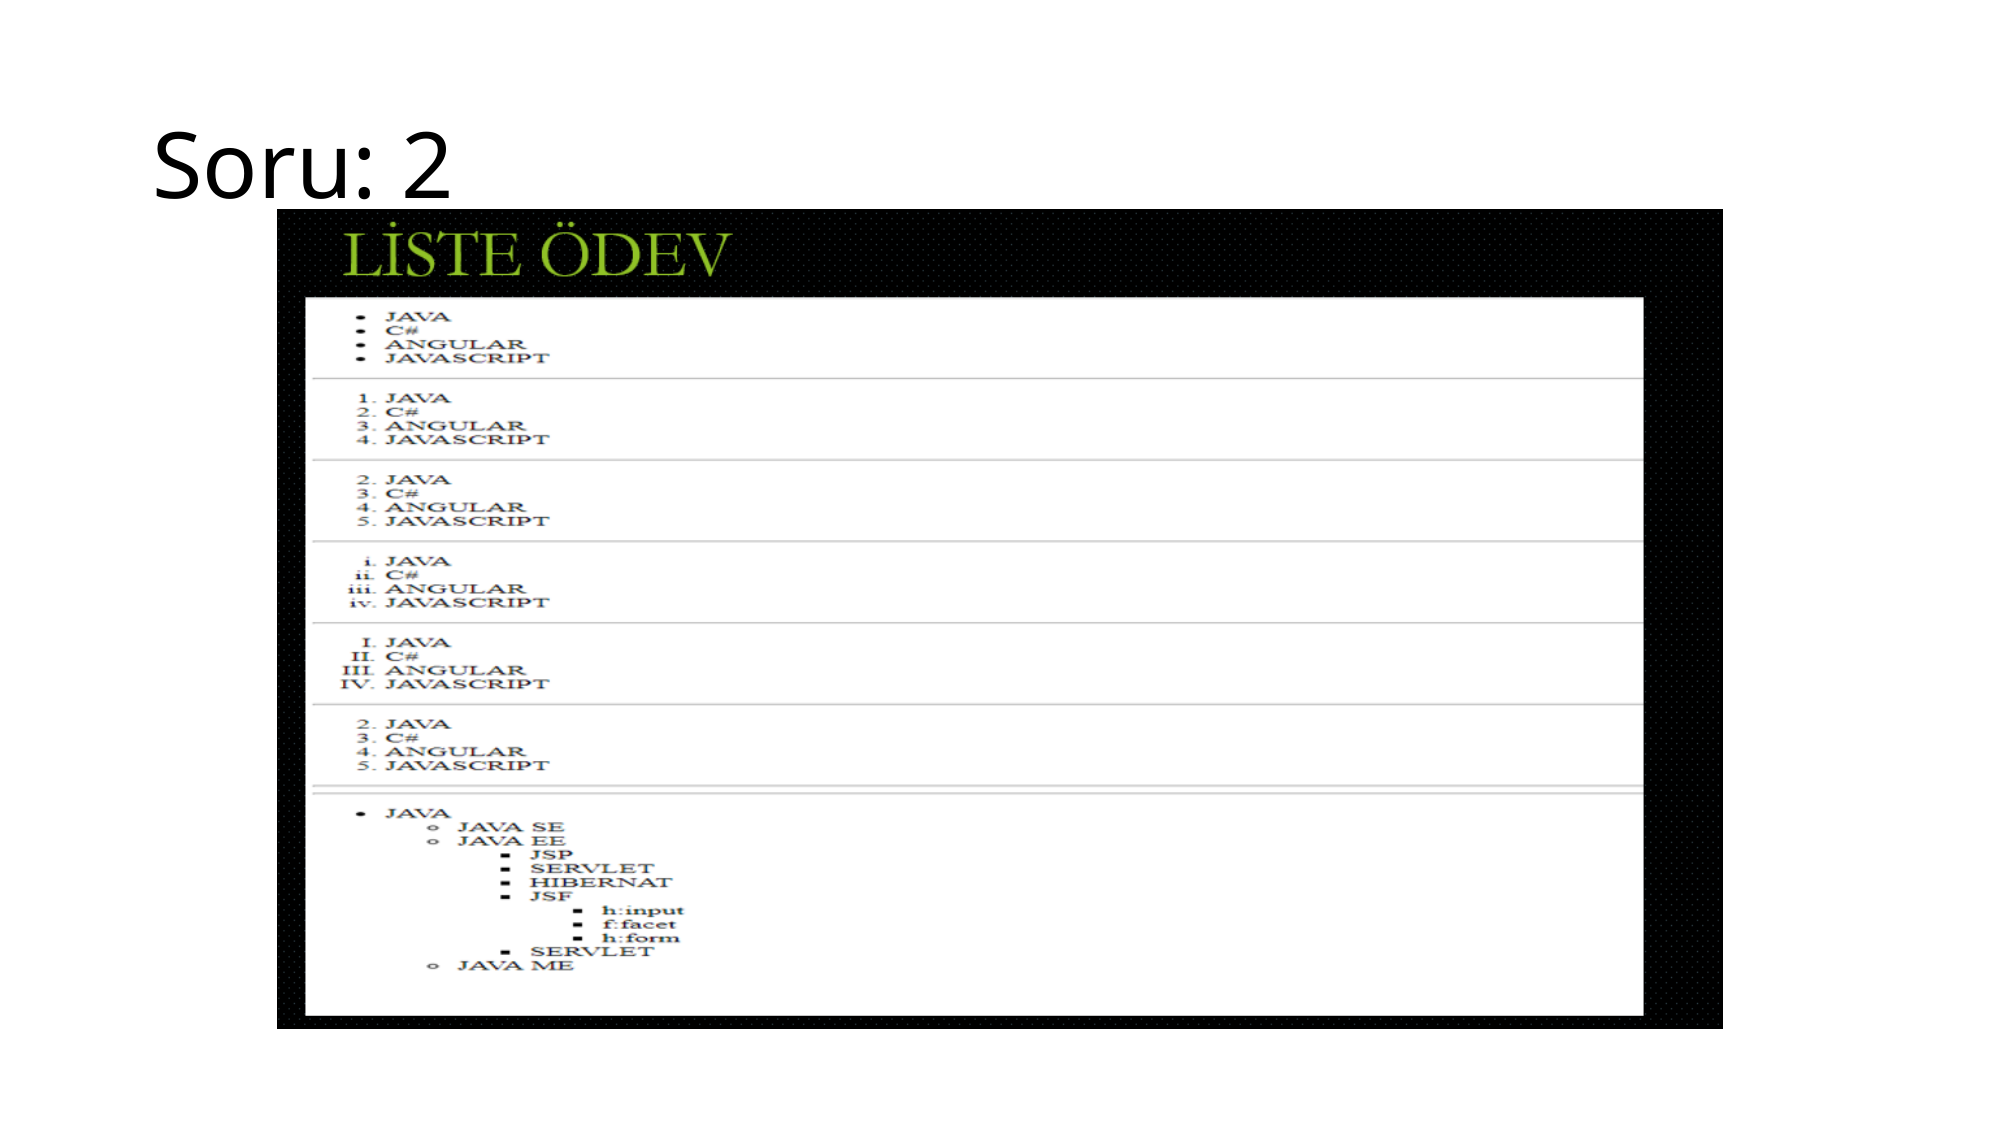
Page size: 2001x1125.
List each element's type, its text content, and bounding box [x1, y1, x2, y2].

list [277, 209, 1723, 1029]
title Soru: 2 [137, 59, 1863, 278]
